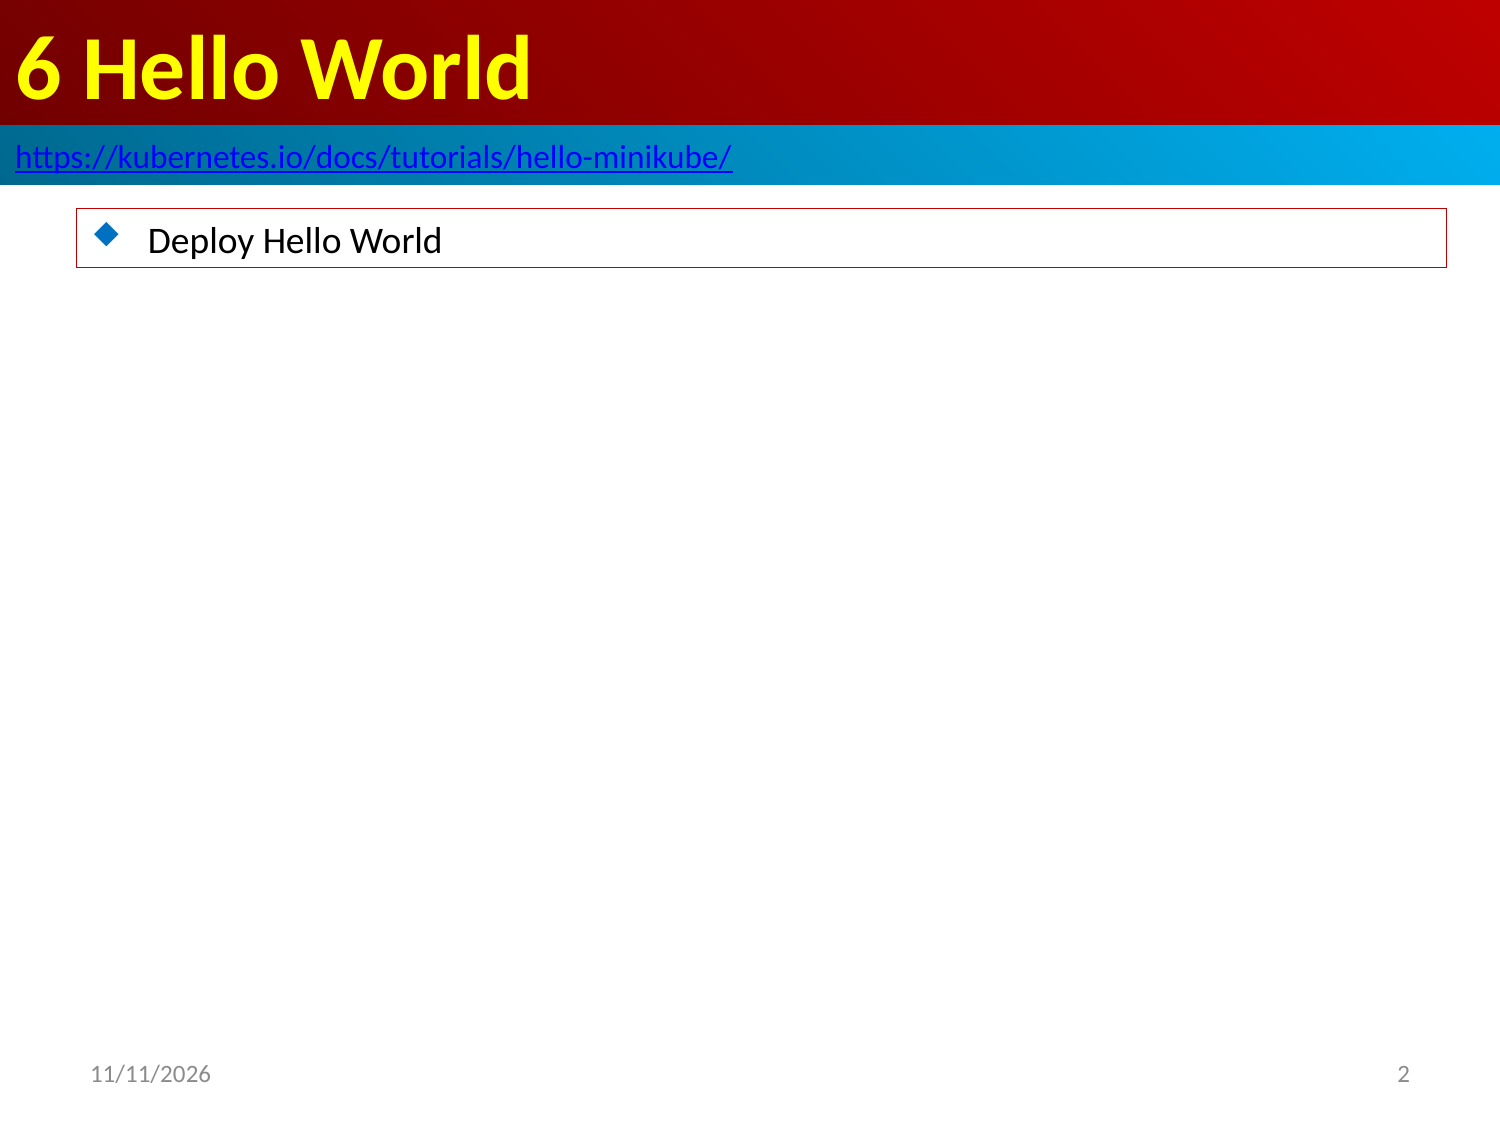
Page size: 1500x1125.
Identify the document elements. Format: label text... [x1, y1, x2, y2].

slide_number 2 [1074, 1042, 1425, 1103]
title 6 Hello World [0, 0, 1500, 125]
text_box https://kubernetes.io/docs/tutorials/hello-minikube/ [0, 125, 1500, 185]
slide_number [75, 1042, 425, 1103]
subtitle Deploy Hello World [76, 208, 1447, 268]
